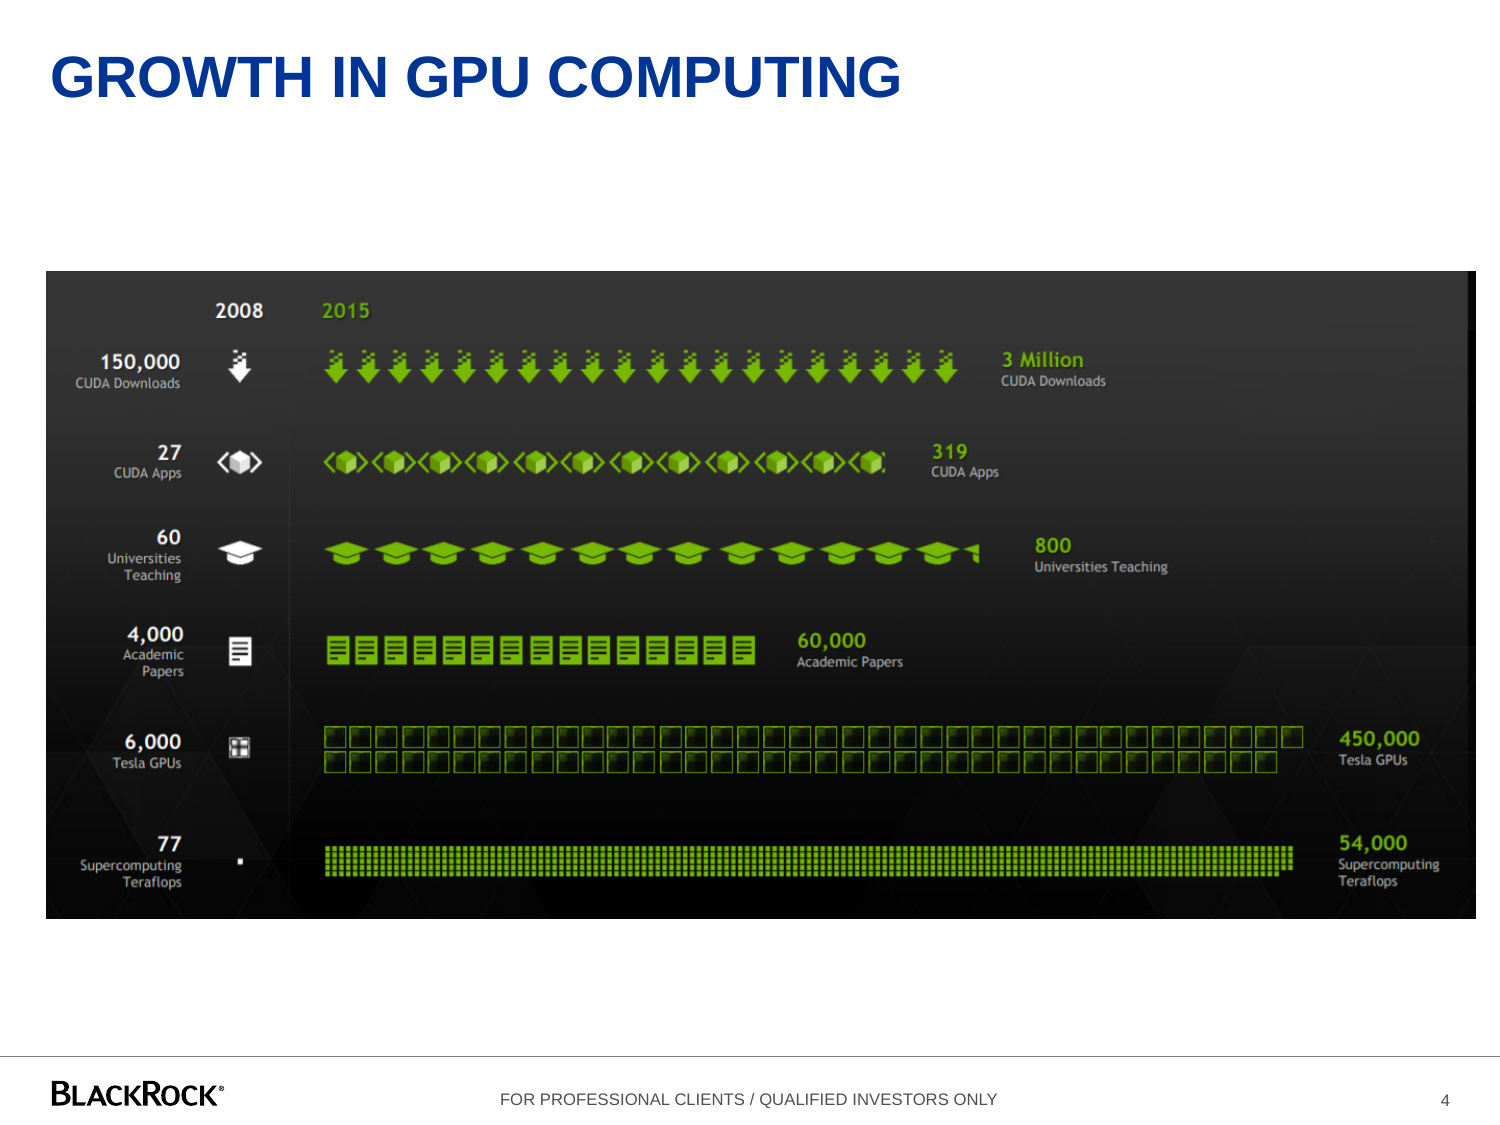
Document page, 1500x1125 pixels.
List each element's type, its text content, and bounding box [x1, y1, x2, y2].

slide_number 4 [1388, 1081, 1450, 1118]
title GROWTH IN GPU COMPUTING [50, 24, 1450, 124]
picture [46, 271, 1477, 919]
footer For professional clients / qualified investors only [246, 1081, 1253, 1118]
